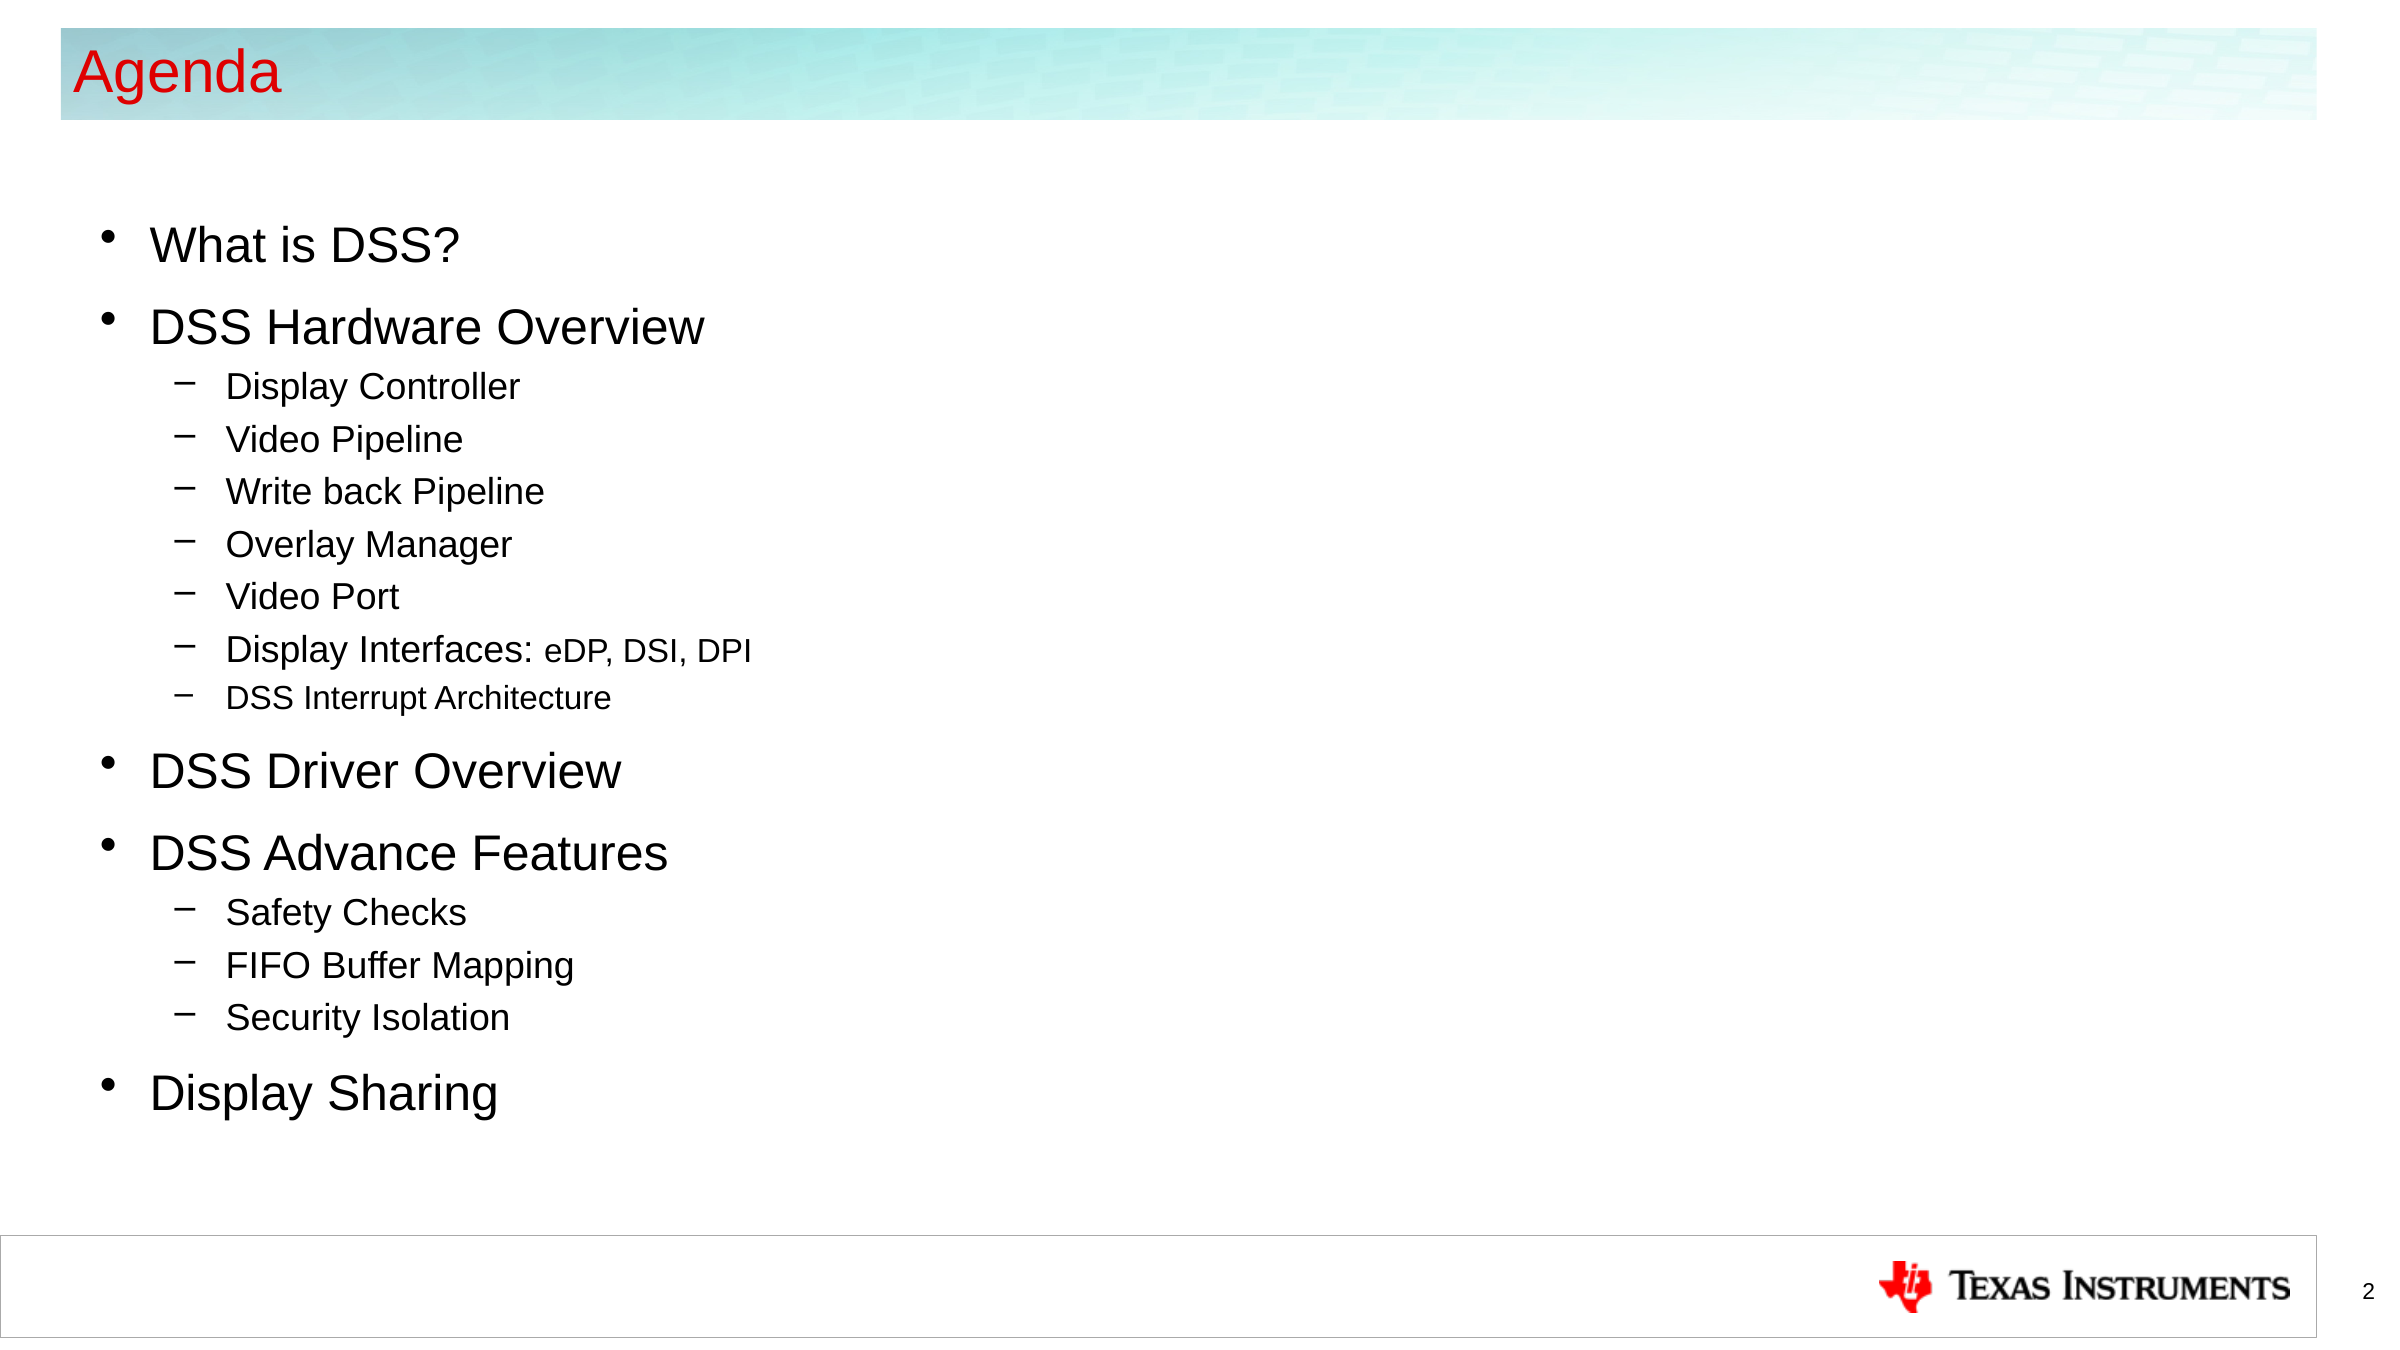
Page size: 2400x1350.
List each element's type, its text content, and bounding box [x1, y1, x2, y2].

list What is DSS? DSS Hardware Overview Display Controller Video Pipeline Write back Pipeline Overlay Manager Video Port Display Interfaces: eDP, DSI, DPI DSS Interrupt Architecture DSS Driver Overview DSS Advance Features Safety Checks FIFO Buffer Mapping Security Isolation Display Sharing [87, 206, 2311, 1181]
picture [1879, 1261, 2290, 1269]
slide_number 2 [1827, 1269, 2388, 1311]
title Agenda [60, 27, 2317, 120]
